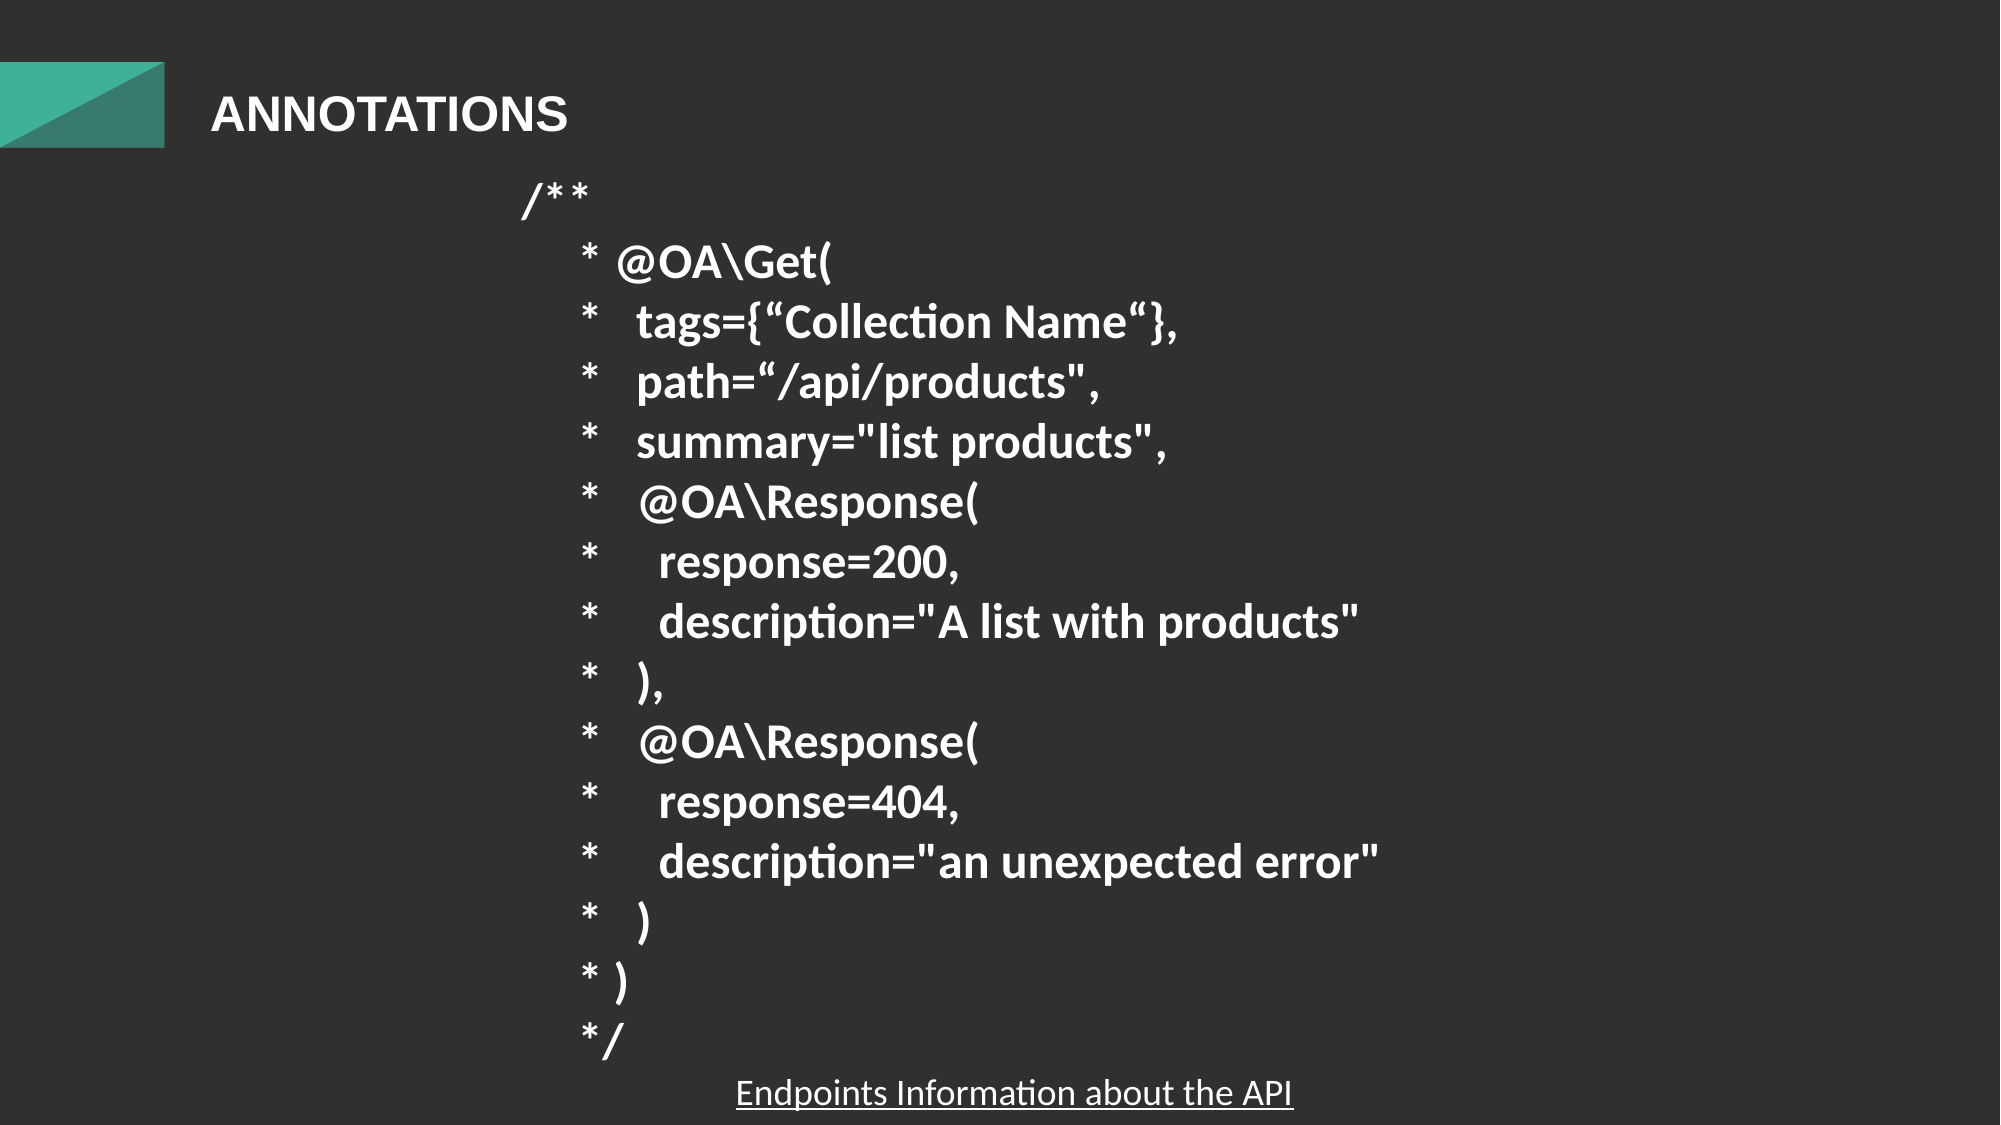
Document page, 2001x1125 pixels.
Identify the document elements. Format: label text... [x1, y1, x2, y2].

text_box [0, 61, 165, 148]
text_box ANNOTATIONS [195, 74, 584, 150]
text_box /** * @OA\Get( * tags={“Collection Name“}, * path=“/api/products", * summary="list products", * @OA\Response( * response=200, * description="A list with products" * ), * @OA\Response( * response=404, * description="an unexpected error" * ) * ) */ Endpoints Information about the API [521, 168, 1509, 1125]
